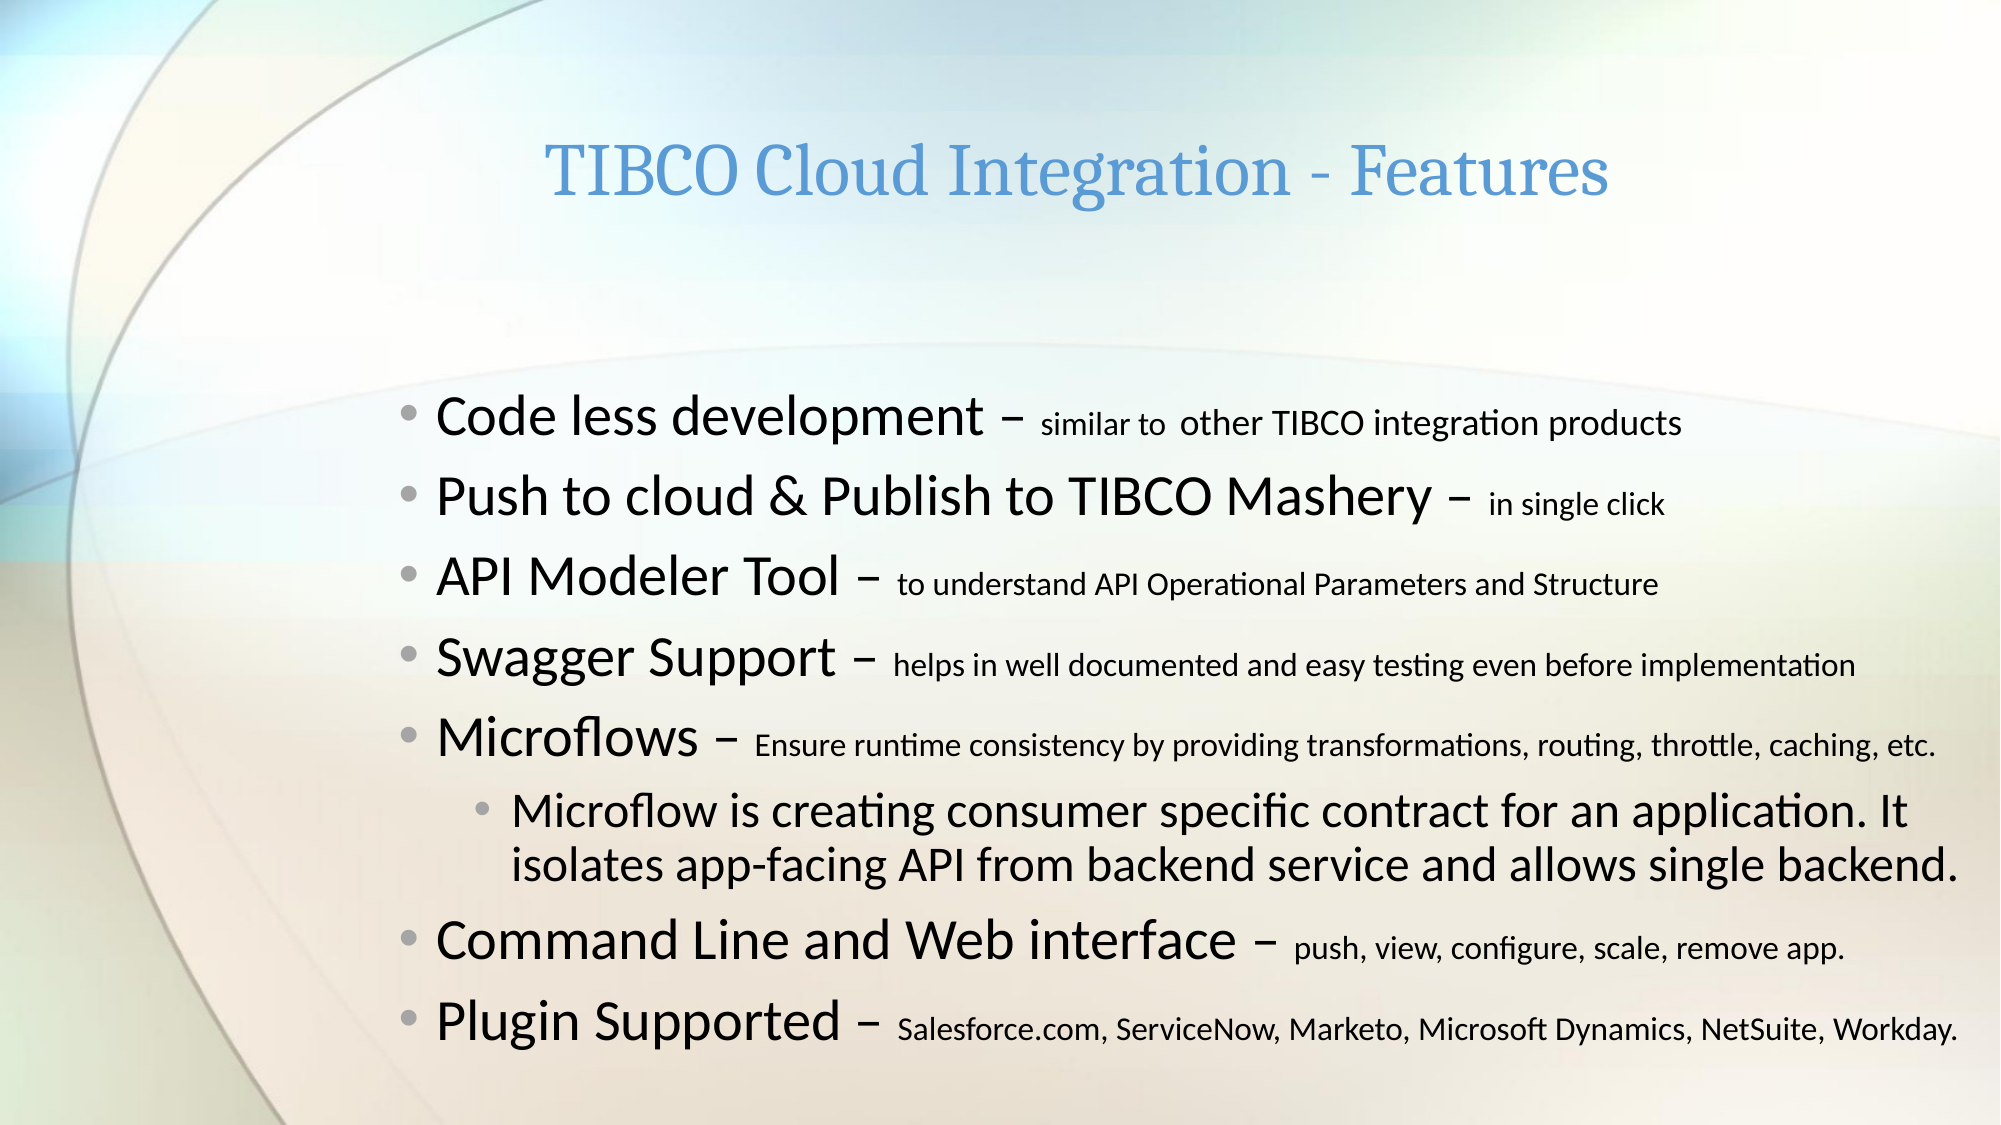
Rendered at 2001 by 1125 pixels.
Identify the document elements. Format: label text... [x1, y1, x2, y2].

list Code less development – similar to other TIBCO integration products Push to cloud & Publish to TIBCO Mashery – in single click API Modeler Tool – to understand API Operational Parameters and Structure Swagger Support – helps in well documented and easy testing even before implementation Microflows – Ensure runtime consistency by providing transformations, routing, throttle, caching, etc. Microflow is creating consumer specific contract for an application. It isolates app-facing API from backend service and allows single backend. Command Line and Web interface – push, view, configure, scale, remove app. Plugin Supported – Salesforce.com, ServiceNow, Marketo, Microsoft Dynamics, NetSuite, Workday. [383, 377, 1990, 1092]
title TIBCO Cloud Integration - Features [529, 57, 2000, 275]
picture [0, 0, 2001, 1125]
